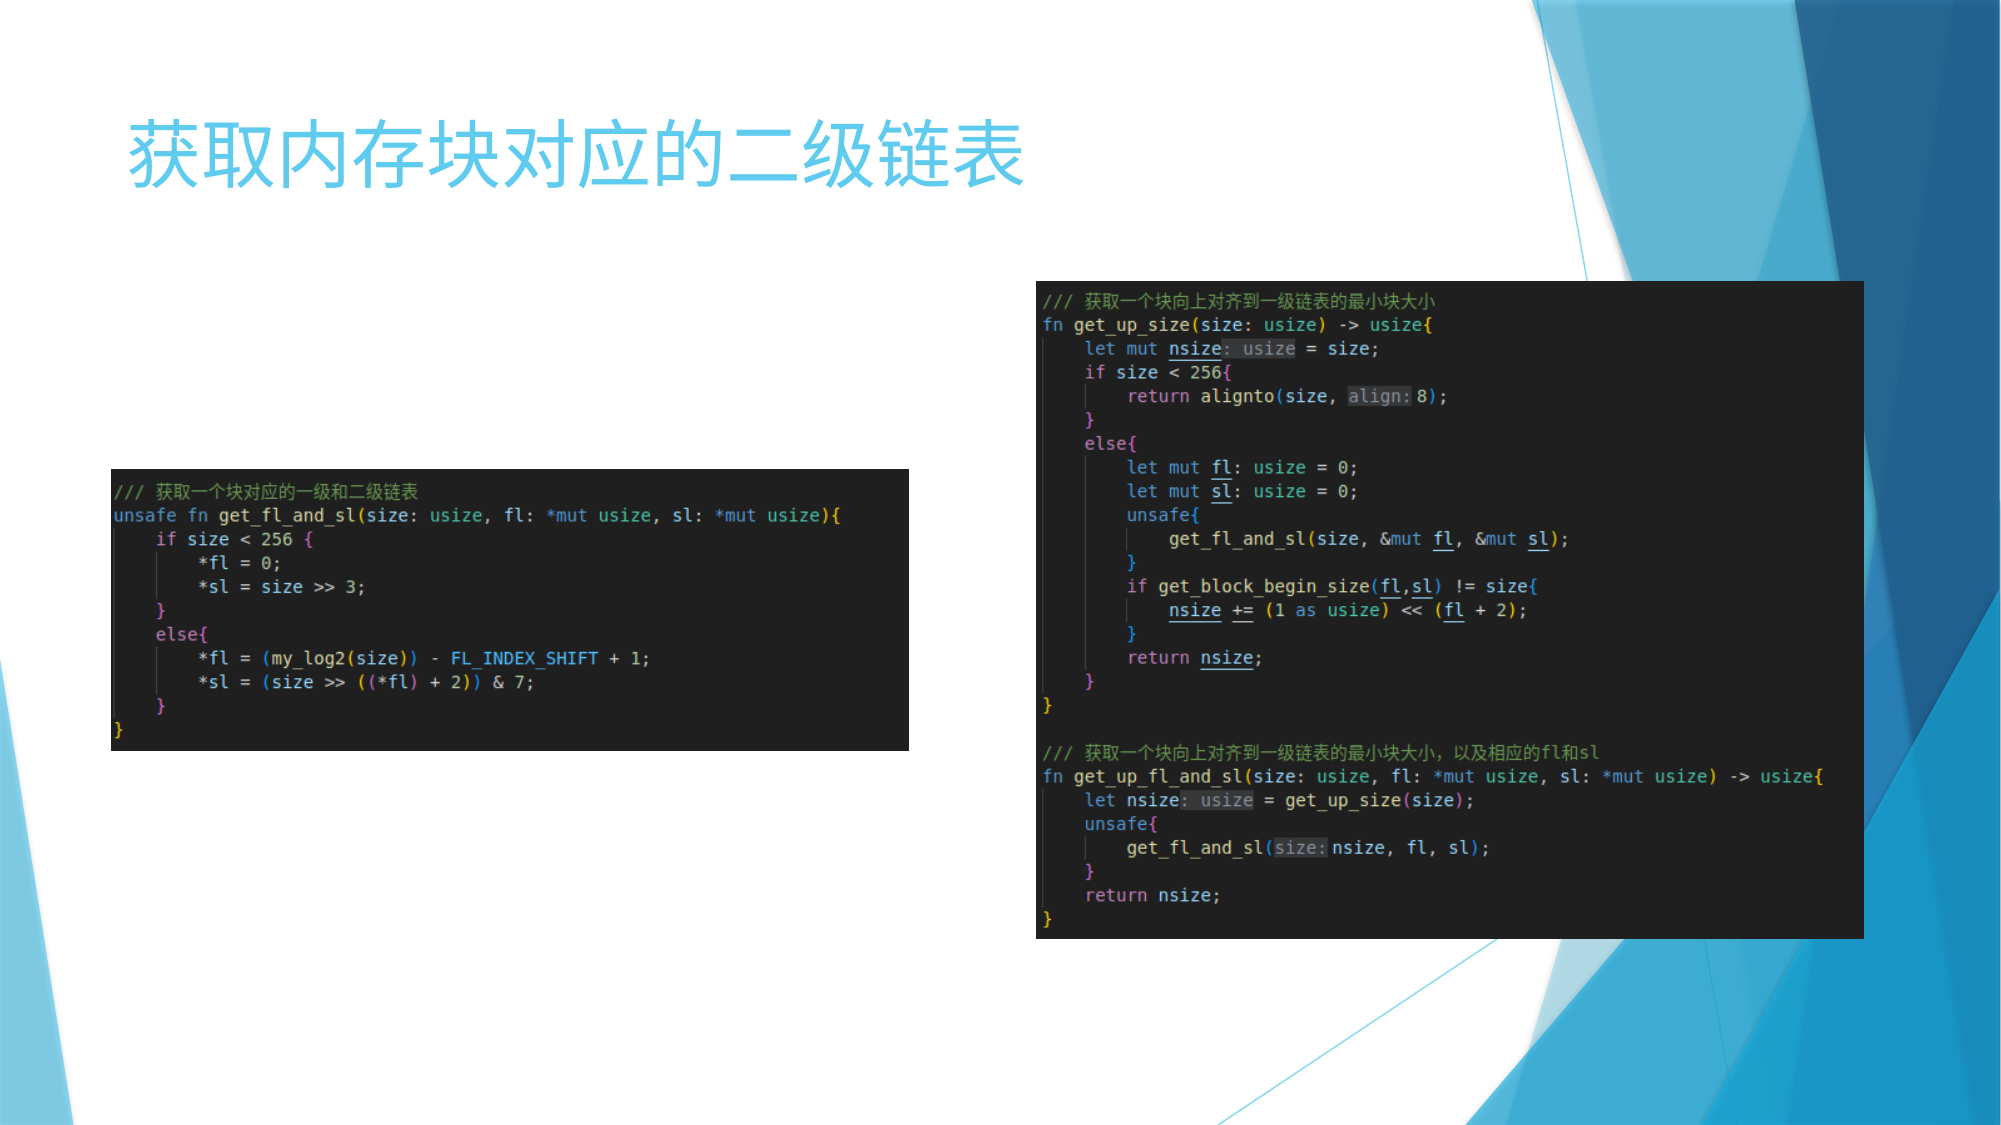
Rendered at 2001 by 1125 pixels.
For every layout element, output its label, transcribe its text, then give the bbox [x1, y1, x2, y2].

picture [1036, 280, 1864, 940]
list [110, 468, 910, 752]
title 获取内存块对应的二级链表 [111, 99, 1522, 317]
